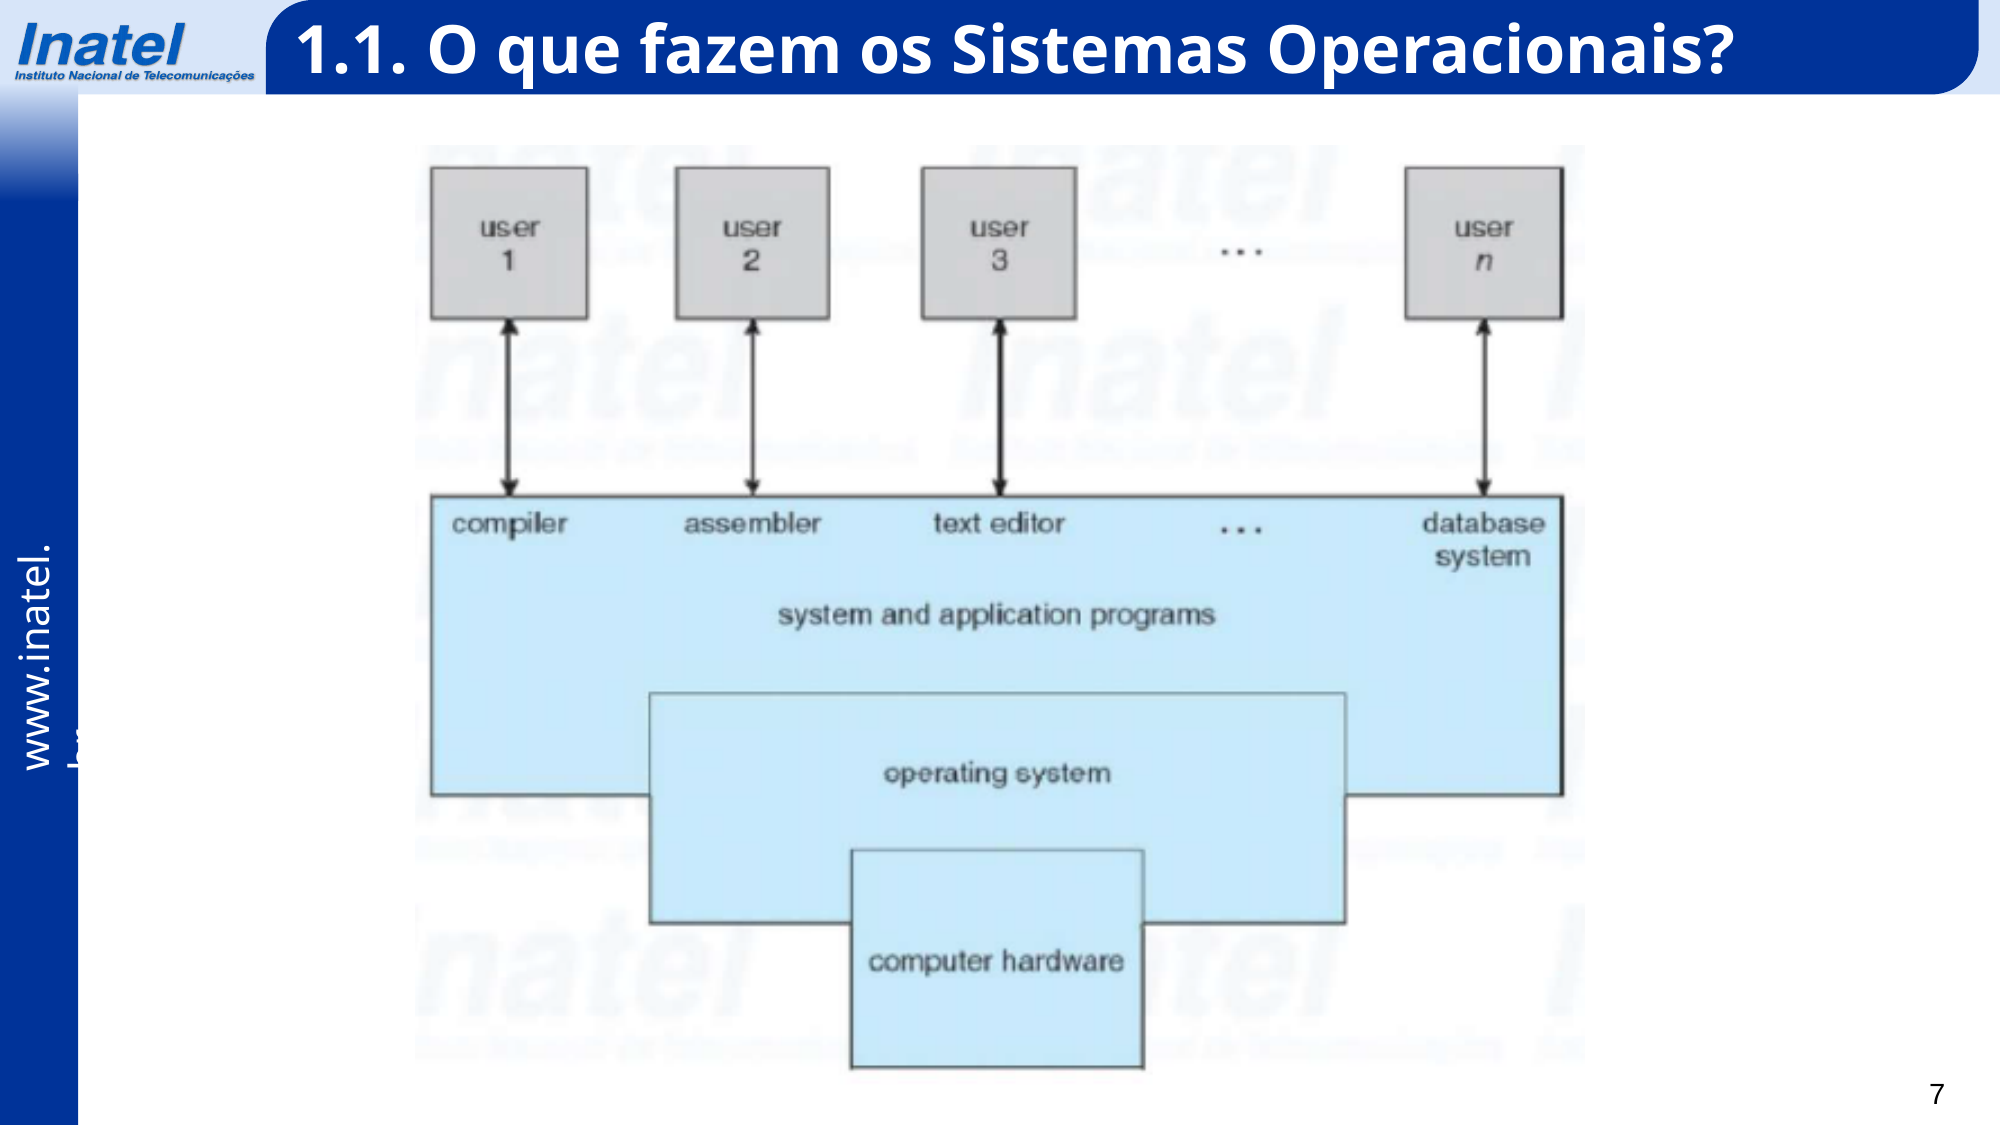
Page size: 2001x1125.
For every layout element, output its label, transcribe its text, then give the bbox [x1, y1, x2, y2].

picture [12, 20, 258, 85]
text_box 1.1. O que fazem os Sistemas Operacionais? [264, 0, 1980, 96]
picture [415, 145, 1585, 1091]
